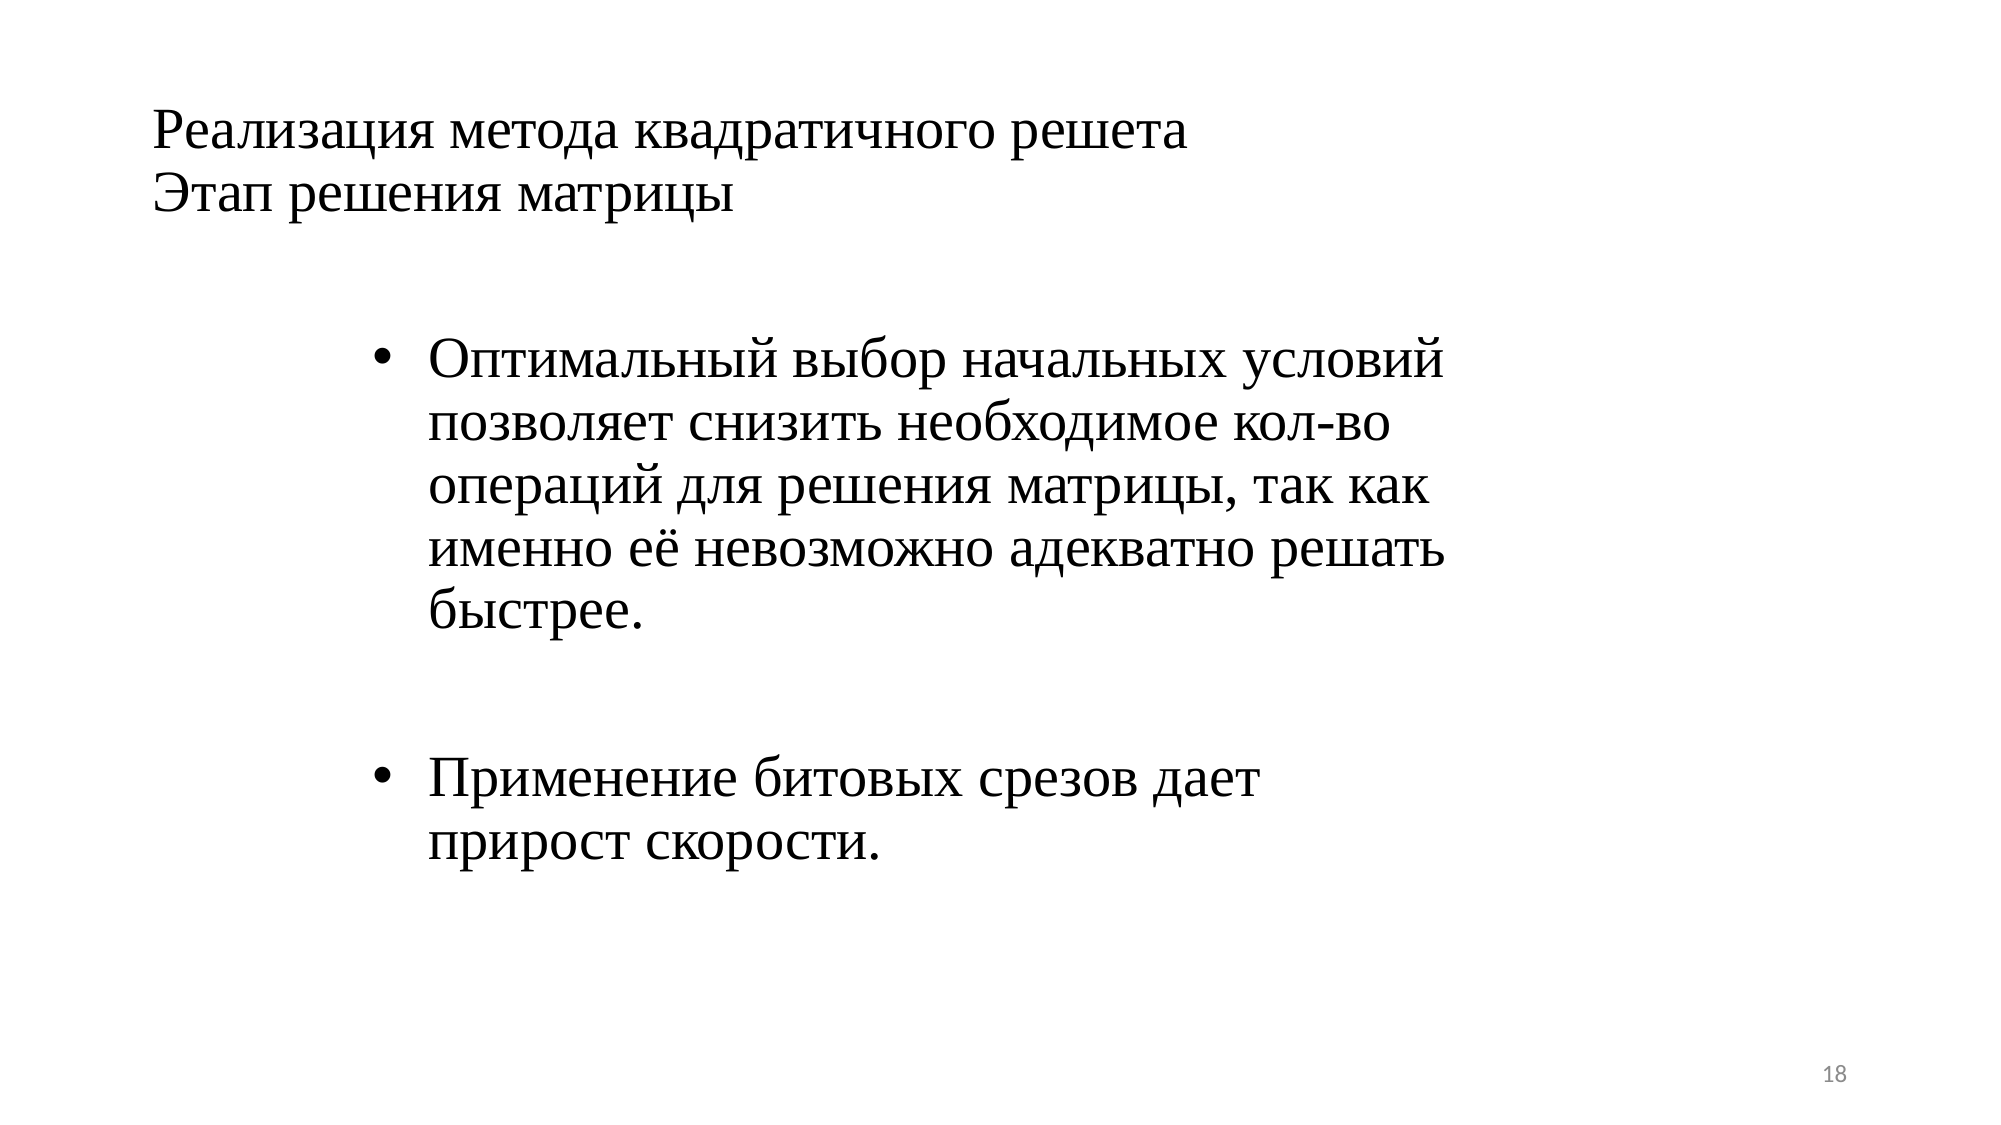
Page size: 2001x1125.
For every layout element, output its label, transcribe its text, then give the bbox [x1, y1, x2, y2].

list Оптимальный выбор начальных условий позволяет снизить необходимое кол-во операций для решения матрицы, так как именно её невозможно адекватно решать быстрее. Применение битовых срезов дает прирост скорости. [357, 319, 1471, 946]
title Реализация метода квадратичного решета Этап решения матрицы [137, 75, 1690, 232]
slide_number 18 [1412, 1042, 1863, 1103]
